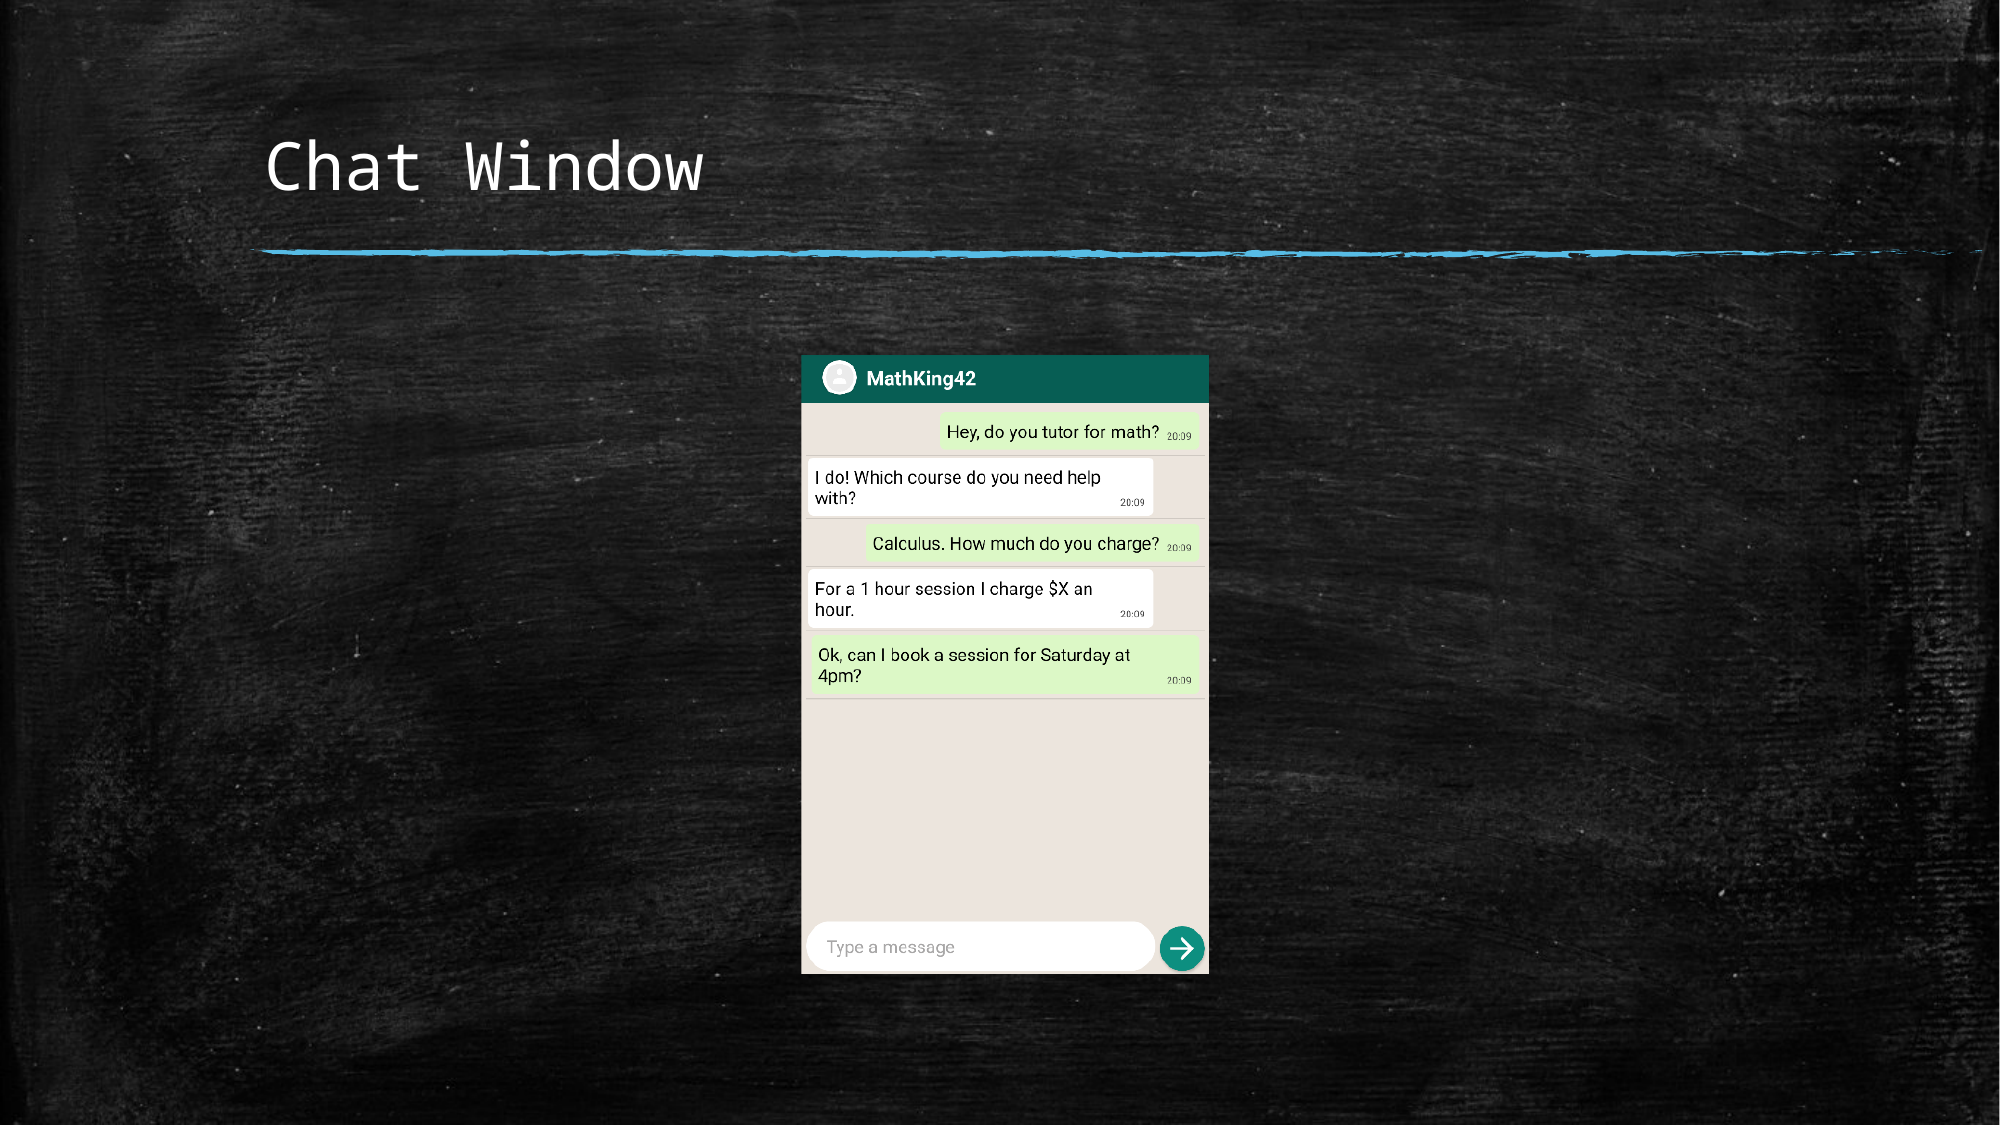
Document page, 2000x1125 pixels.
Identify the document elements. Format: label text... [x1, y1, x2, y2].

title Chat Window [249, 45, 1750, 213]
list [801, 355, 1211, 977]
